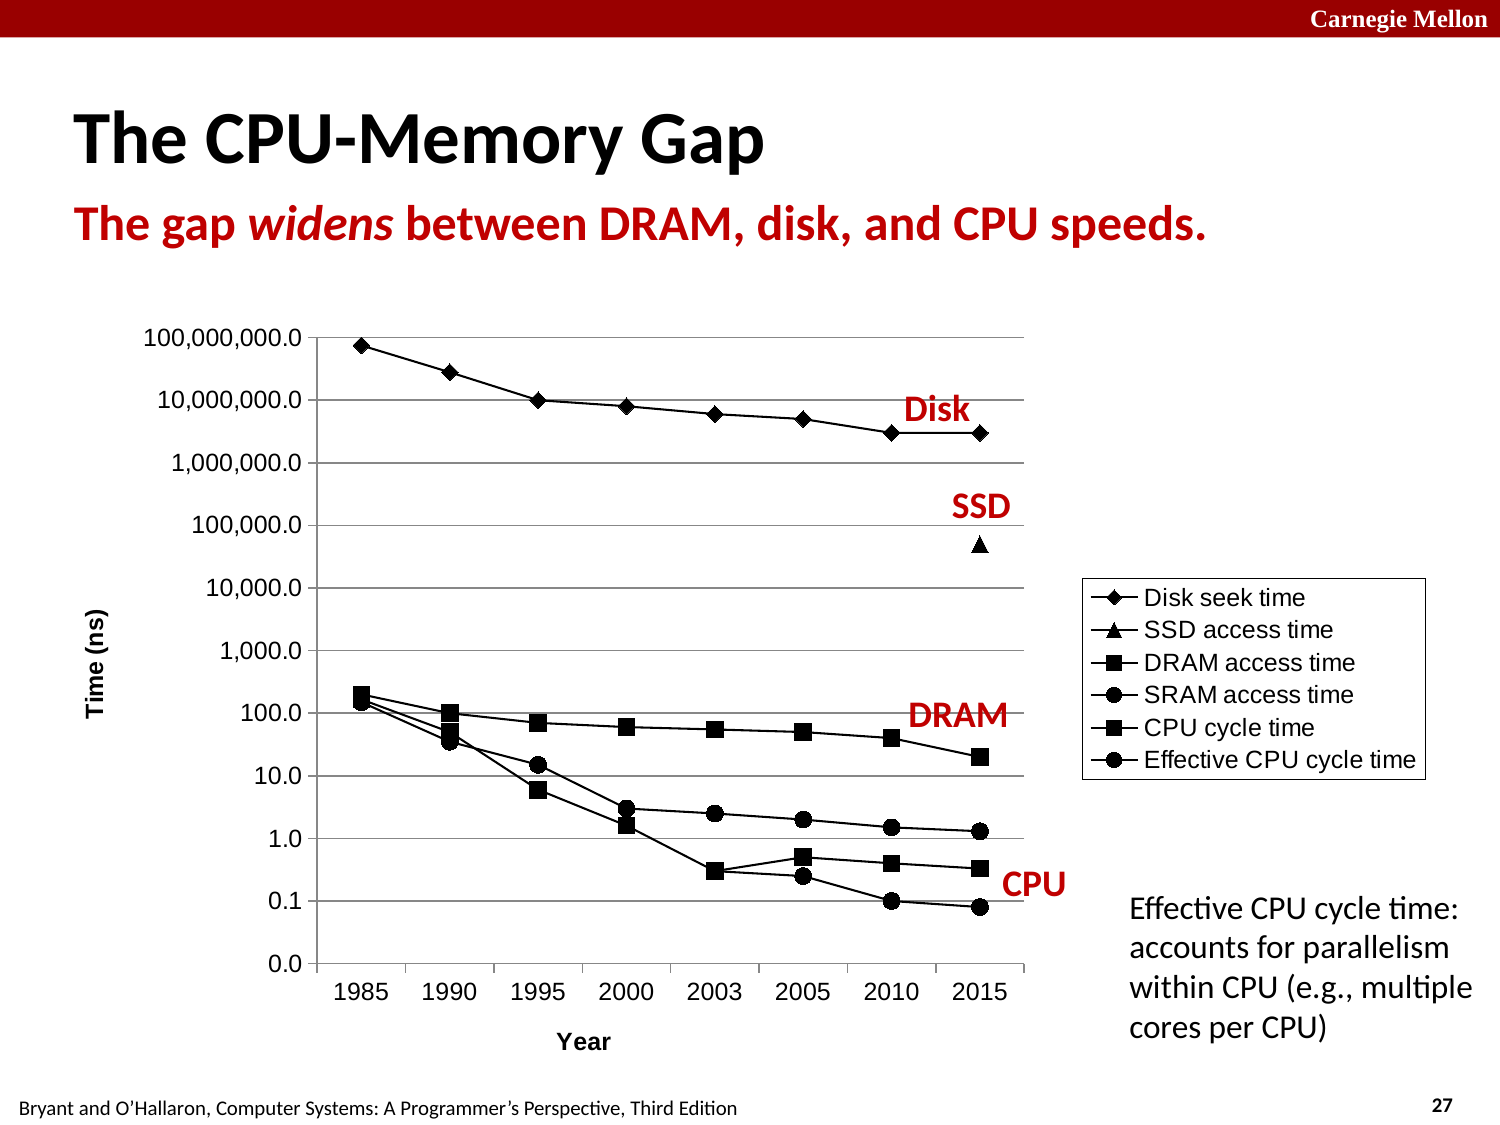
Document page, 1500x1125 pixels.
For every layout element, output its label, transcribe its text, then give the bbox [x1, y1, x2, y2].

chart [56, 290, 1439, 1067]
title The CPU-Memory Gap [58, 71, 1305, 197]
text_box Effective CPU cycle time: accounts for parallelism within CPU (e.g., multiple cores per CPU) [1442, 878, 1500, 1053]
text_box The gap widens between DRAM, disk, and CPU speeds. [66, 187, 1407, 260]
